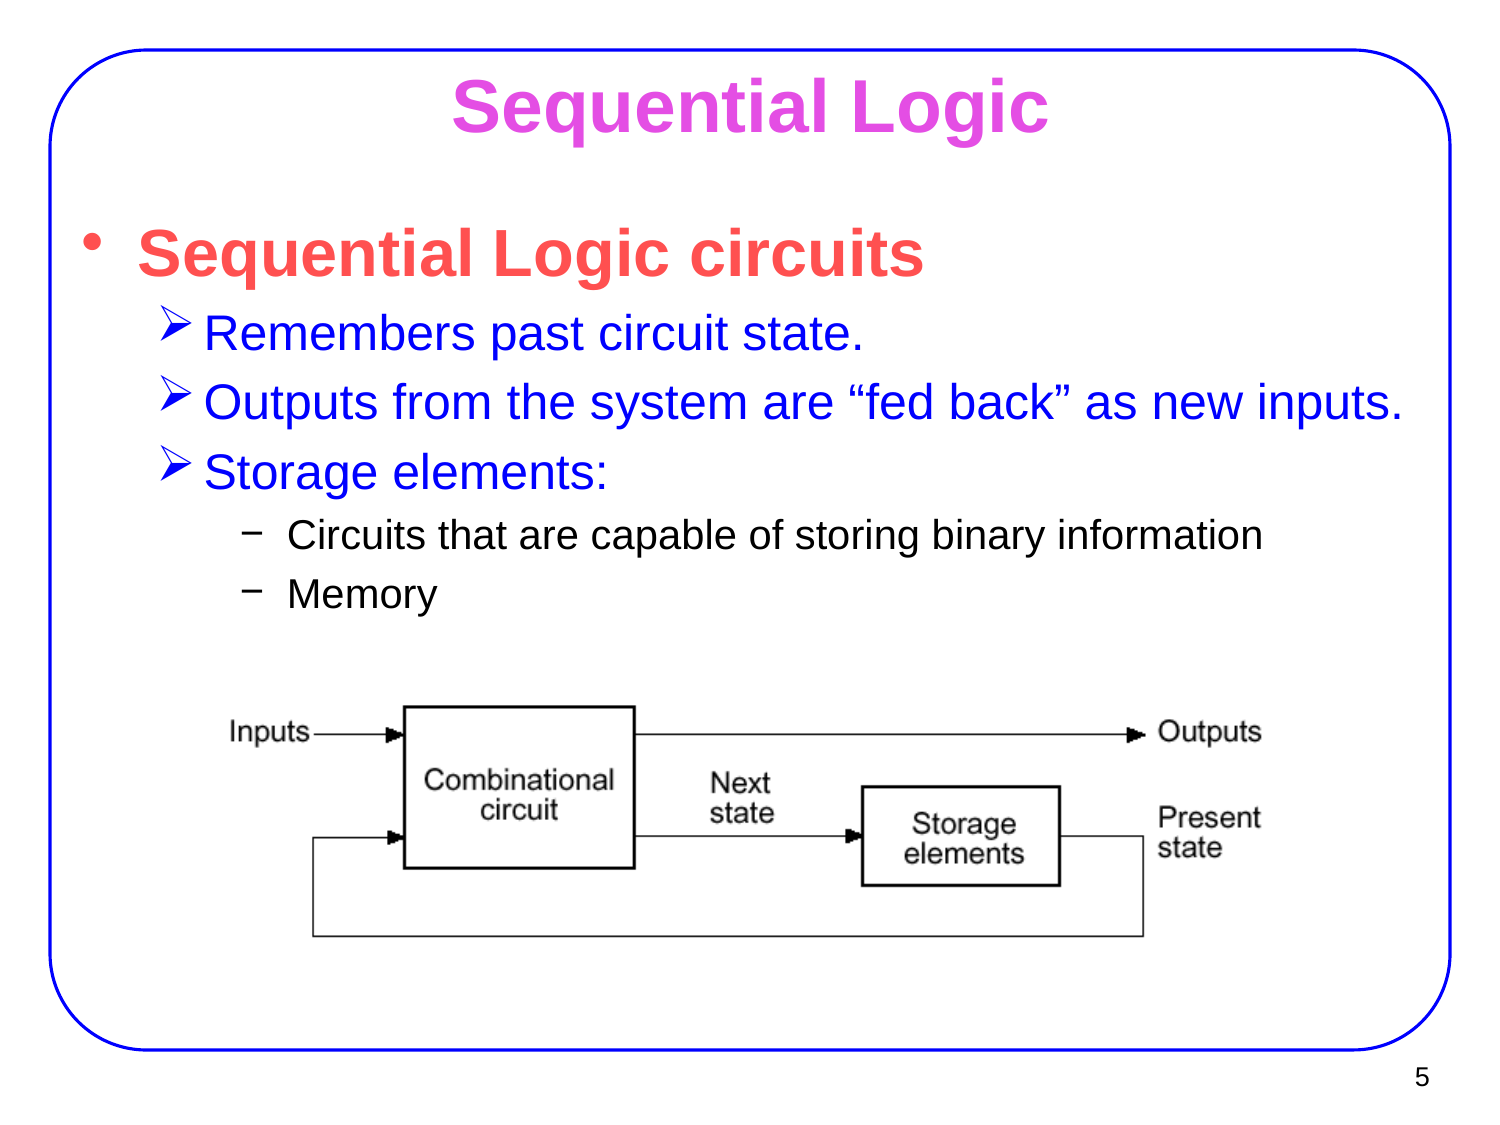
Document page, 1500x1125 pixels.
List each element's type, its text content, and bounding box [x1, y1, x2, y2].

slide_number 5 [1351, 1047, 1444, 1104]
list Sequential Logic circuits Remembers past circuit state. Outputs from the system are “fed back” as new inputs. Storage elements: Circuits that are capable of storing binary information Memory [64, 201, 1436, 965]
picture [199, 678, 1324, 1000]
title Sequential Logic [113, 66, 1389, 140]
